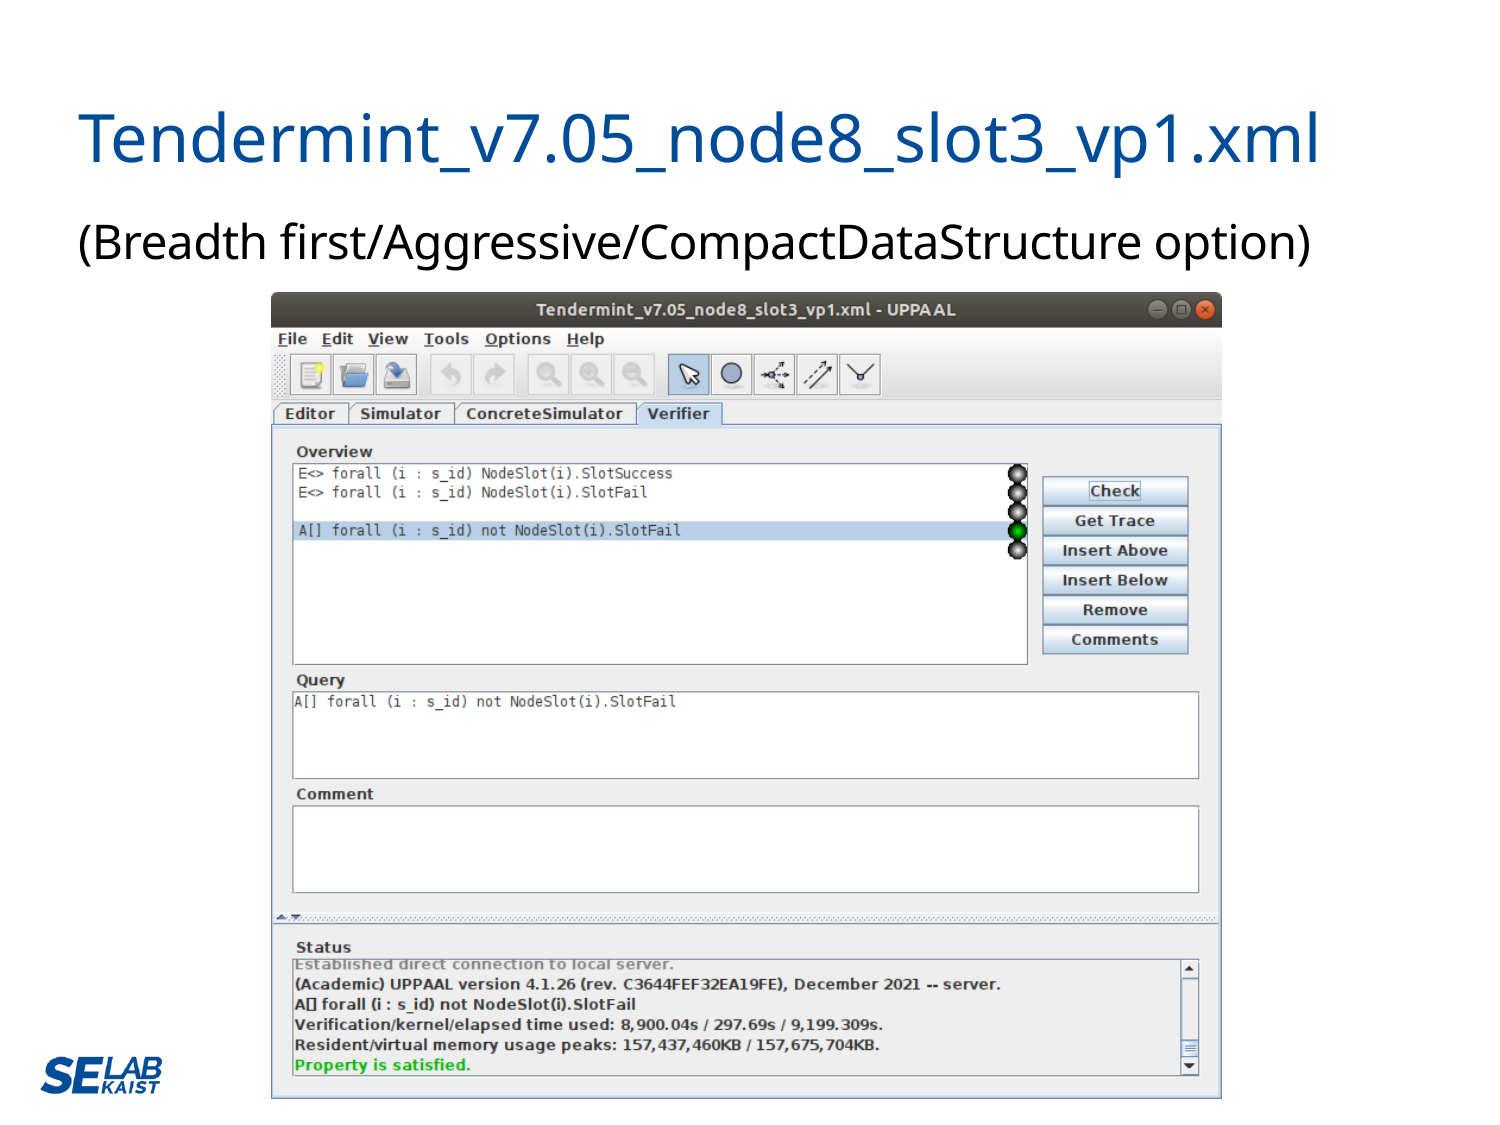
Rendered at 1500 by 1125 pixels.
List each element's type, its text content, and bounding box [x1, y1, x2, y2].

picture [271, 291, 1222, 1099]
picture [37, 1047, 167, 1103]
text_box Tendermint_v7.05_node8_slot3_vp1.xml [63, 81, 1434, 200]
text_box (Breadth first/Aggressive/CompactDataStructure option) [63, 204, 1434, 986]
